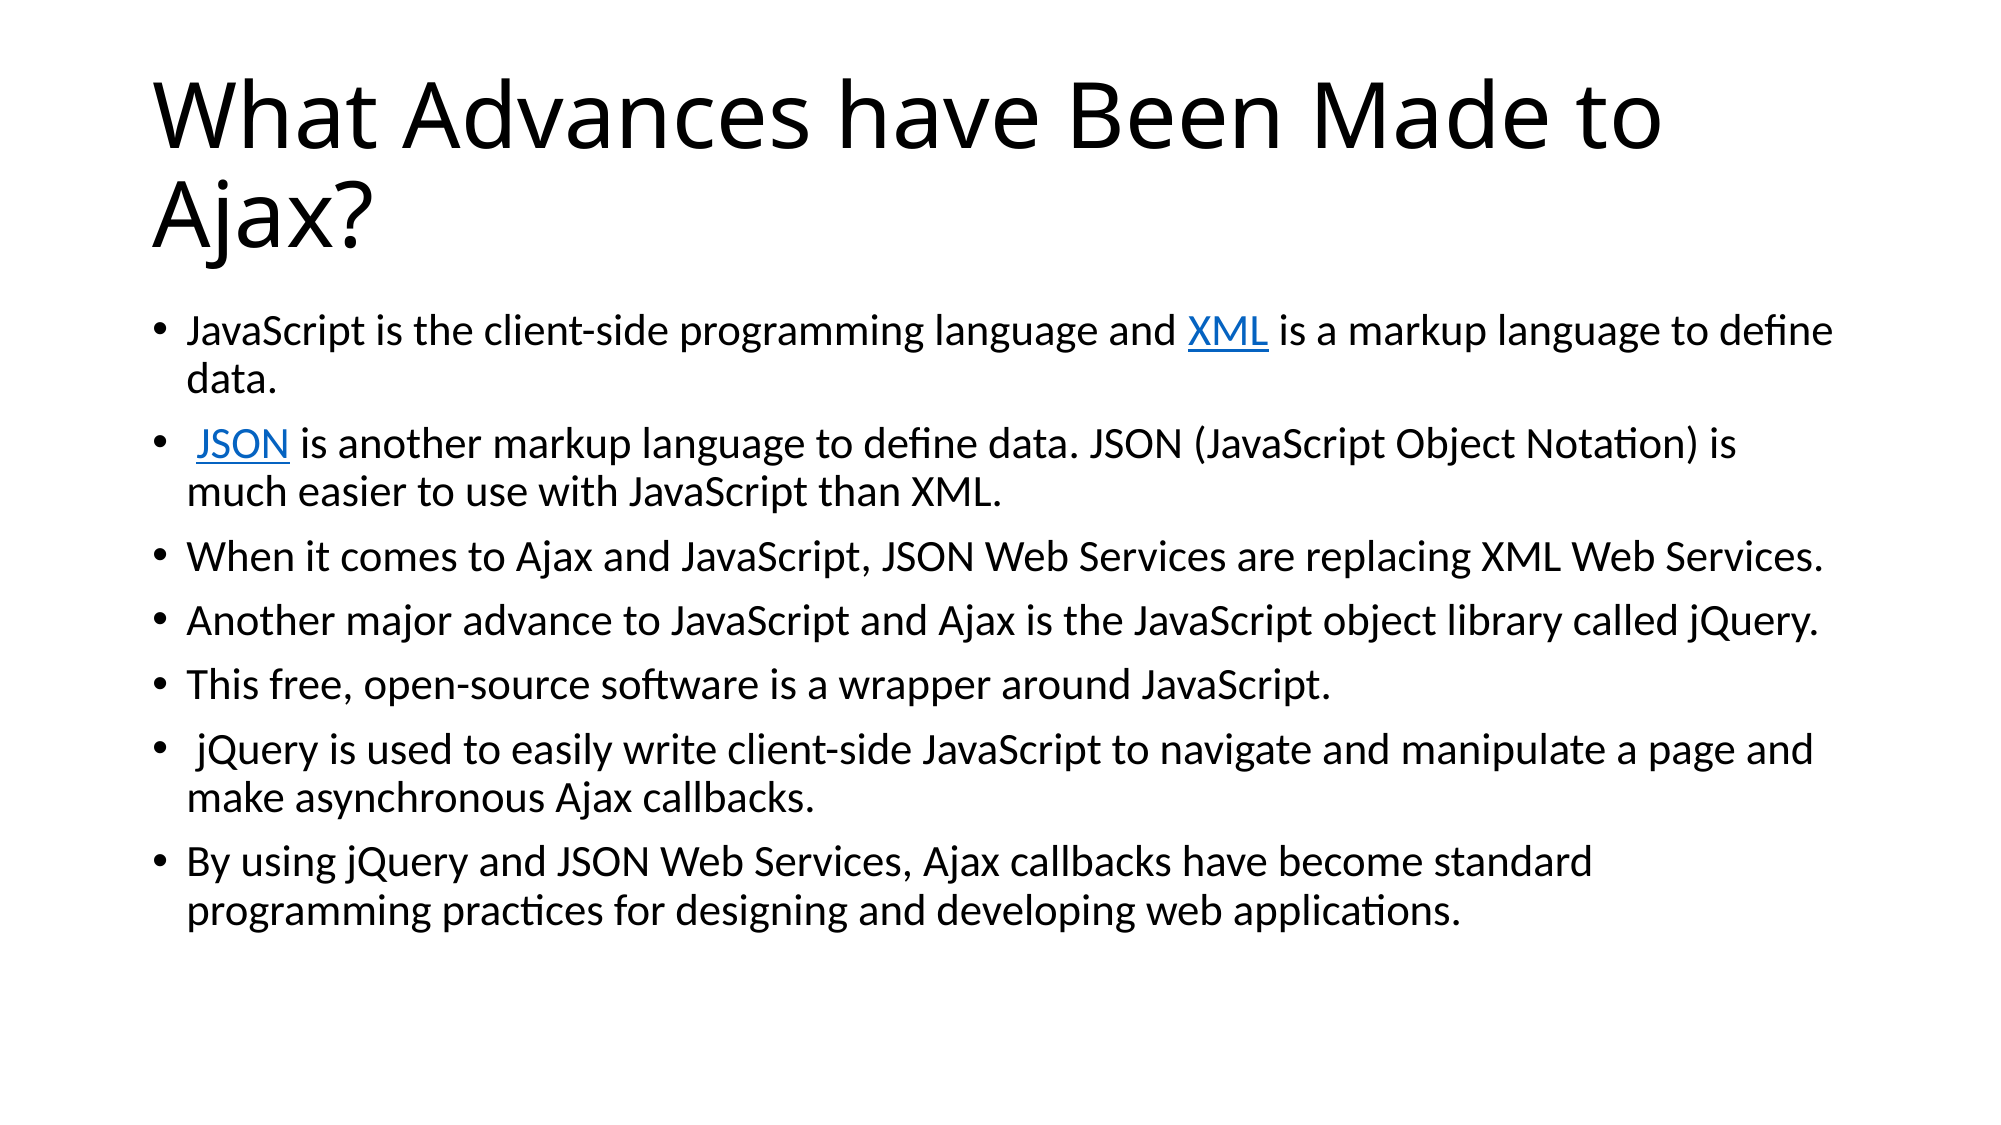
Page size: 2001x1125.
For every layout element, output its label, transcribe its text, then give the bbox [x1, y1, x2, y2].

title What Advances have Been Made to Ajax? [137, 59, 1863, 278]
list JavaScript is the client-side programming language and XML is a markup language to define data. JSON is another markup language to define data. JSON (JavaScript Object Notation) is much easier to use with JavaScript than XML. When it comes to Ajax and JavaScript, JSON Web Services are replacing XML Web Services. Another major advance to JavaScript and Ajax is the JavaScript object library called jQuery. This free, open-source software is a wrapper around JavaScript. jQuery is used to easily write client-side JavaScript to navigate and manipulate a page and make asynchronous Ajax callbacks. By using jQuery and JSON Web Services, Ajax callbacks have become standard programming practices for designing and developing web applications. [137, 299, 1863, 1014]
